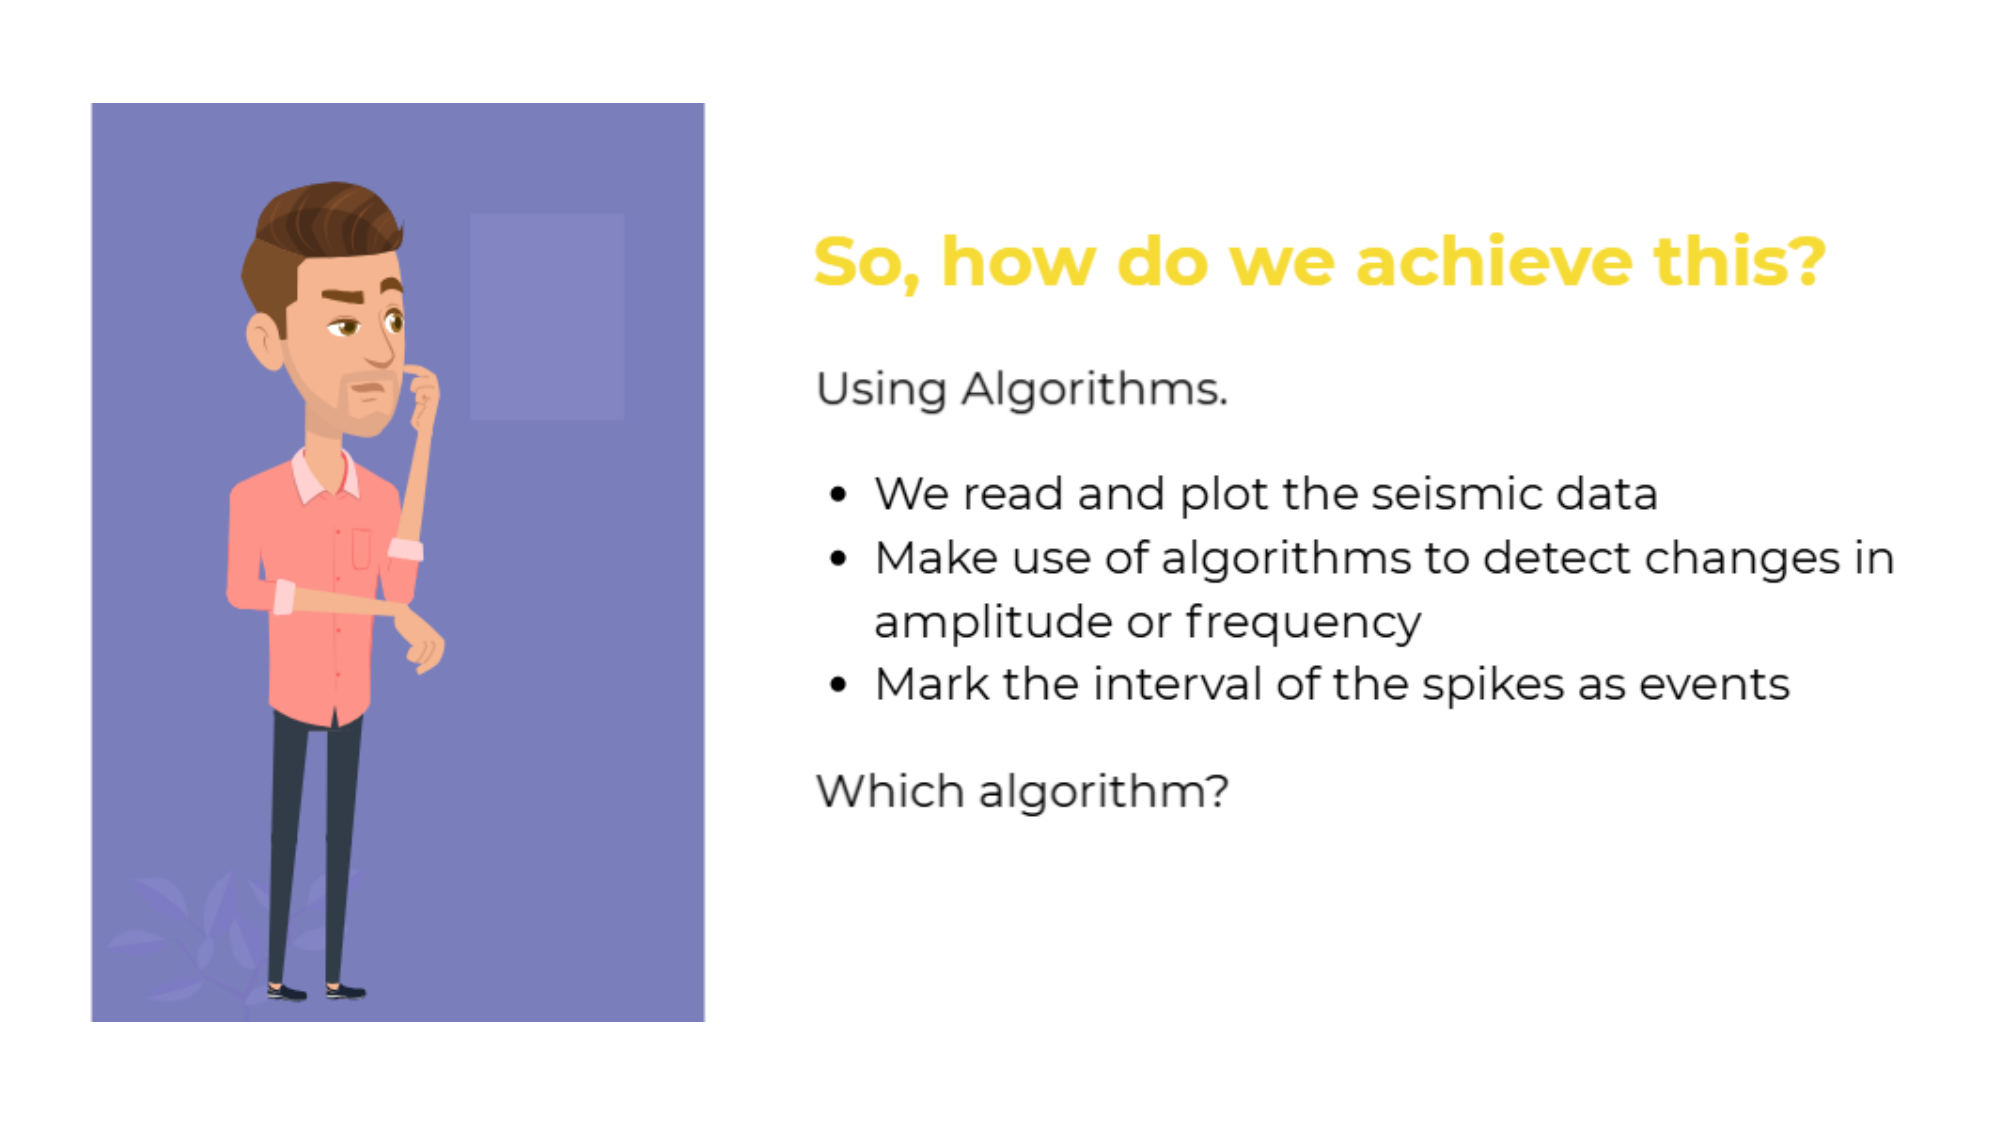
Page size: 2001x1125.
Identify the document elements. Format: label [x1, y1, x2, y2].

picture [0, 103, 2000, 1022]
